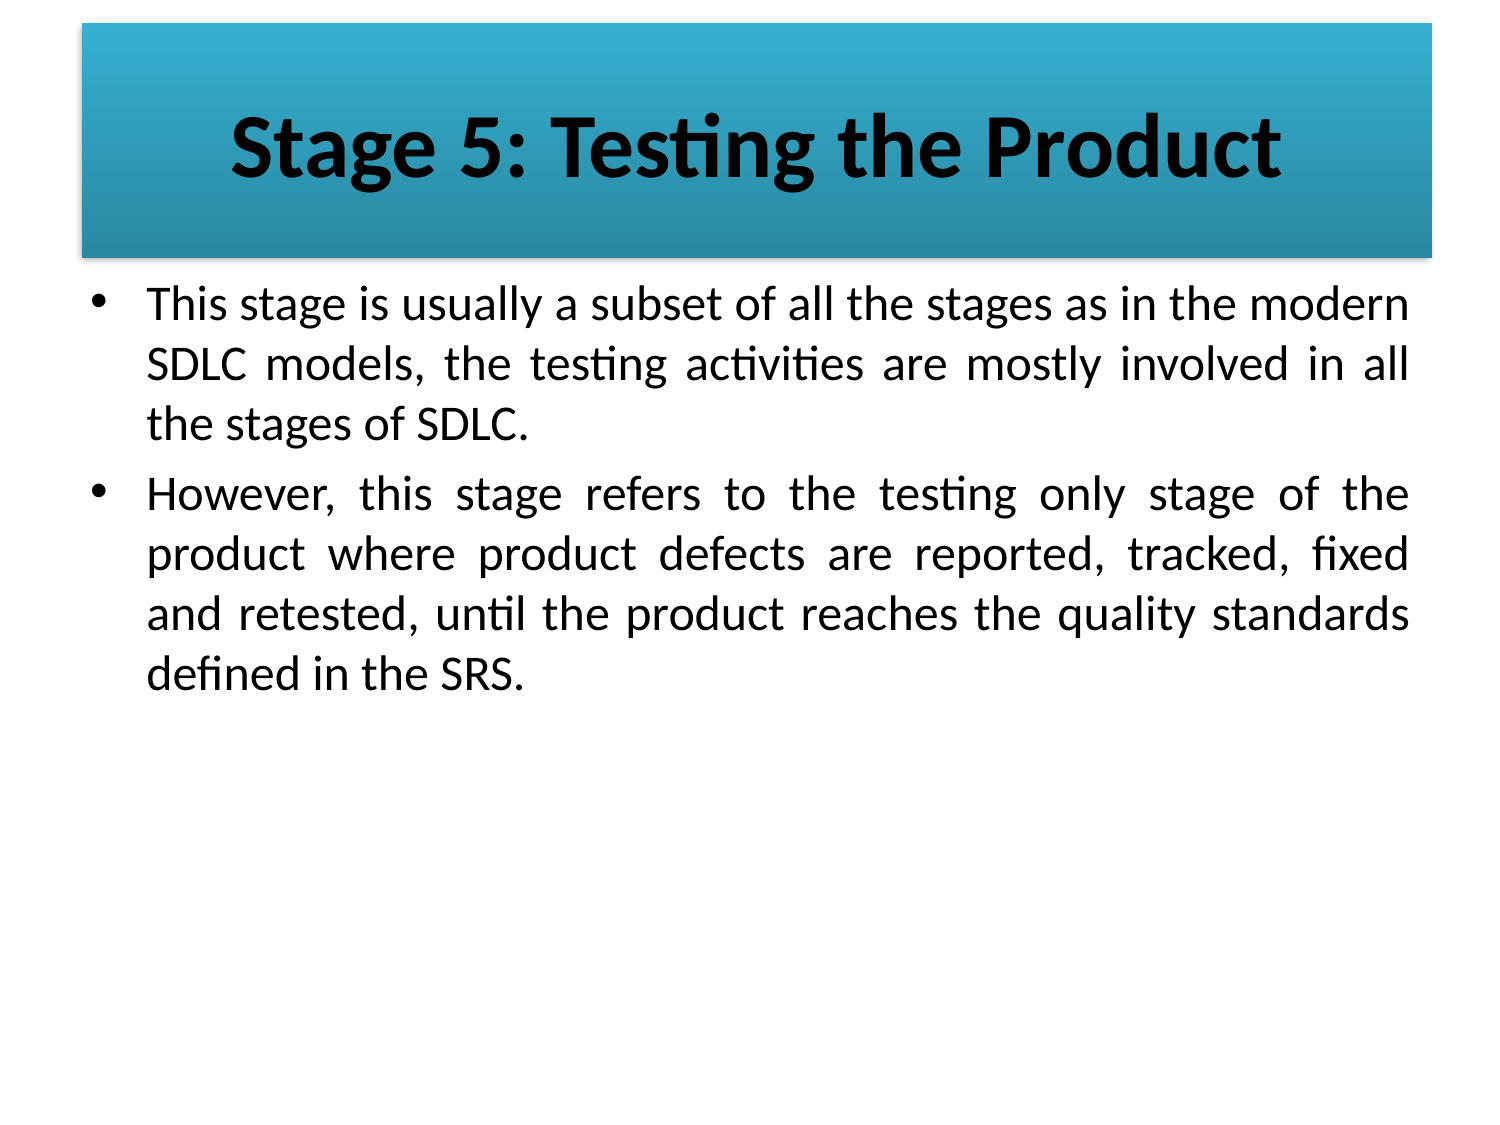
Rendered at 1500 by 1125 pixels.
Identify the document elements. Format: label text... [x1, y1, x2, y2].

list This stage is usually a subset of all the stages as in the modern SDLC models, the testing activities are mostly involved in all the stages of SDLC. However, this stage refers to the testing only stage of the product where product defects are reported, tracked, fixed and retested, until the product reaches the quality standards defined in the SRS. [75, 262, 1425, 1079]
title Stage 5: Testing the Product [82, 23, 1432, 258]
